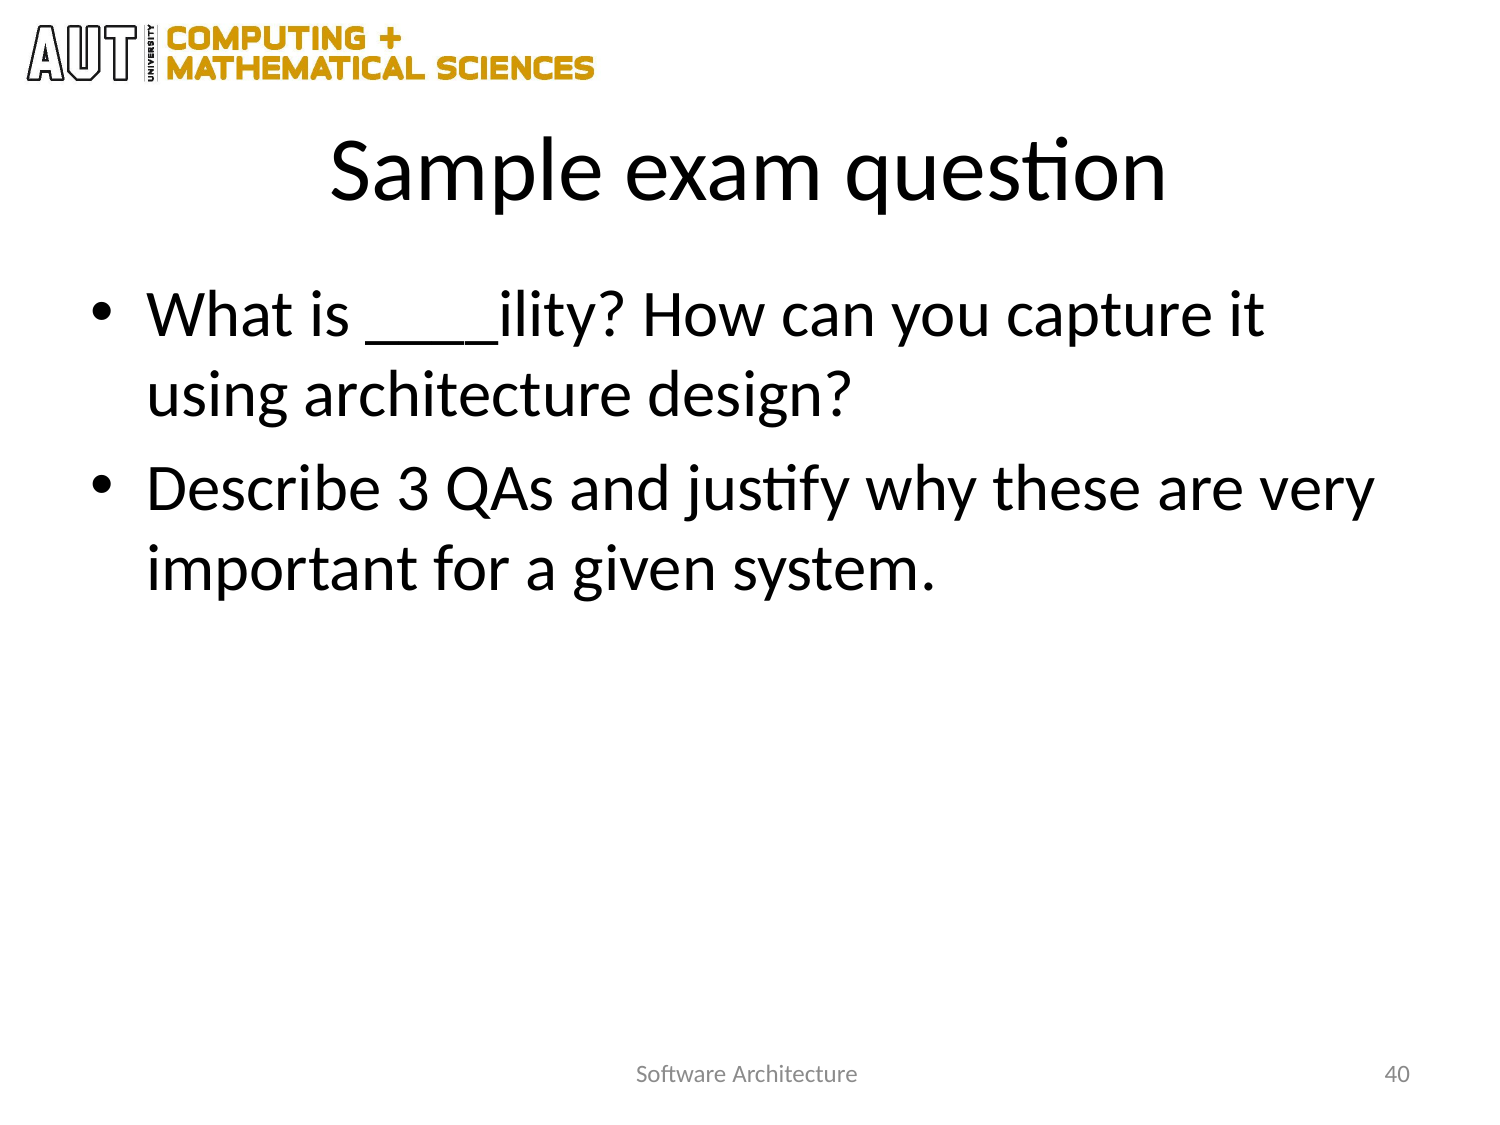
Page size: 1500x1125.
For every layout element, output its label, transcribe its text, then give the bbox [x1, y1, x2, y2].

picture [0, 0, 620, 108]
list What is ____ility? How can you capture it using architecture design? Describe 3 QAs and justify why these are very important for a given system. [75, 262, 1425, 1005]
slide_number 40 [1074, 1042, 1425, 1103]
footer Software Architecture [512, 1042, 988, 1103]
title Sample exam question [75, 93, 1425, 235]
